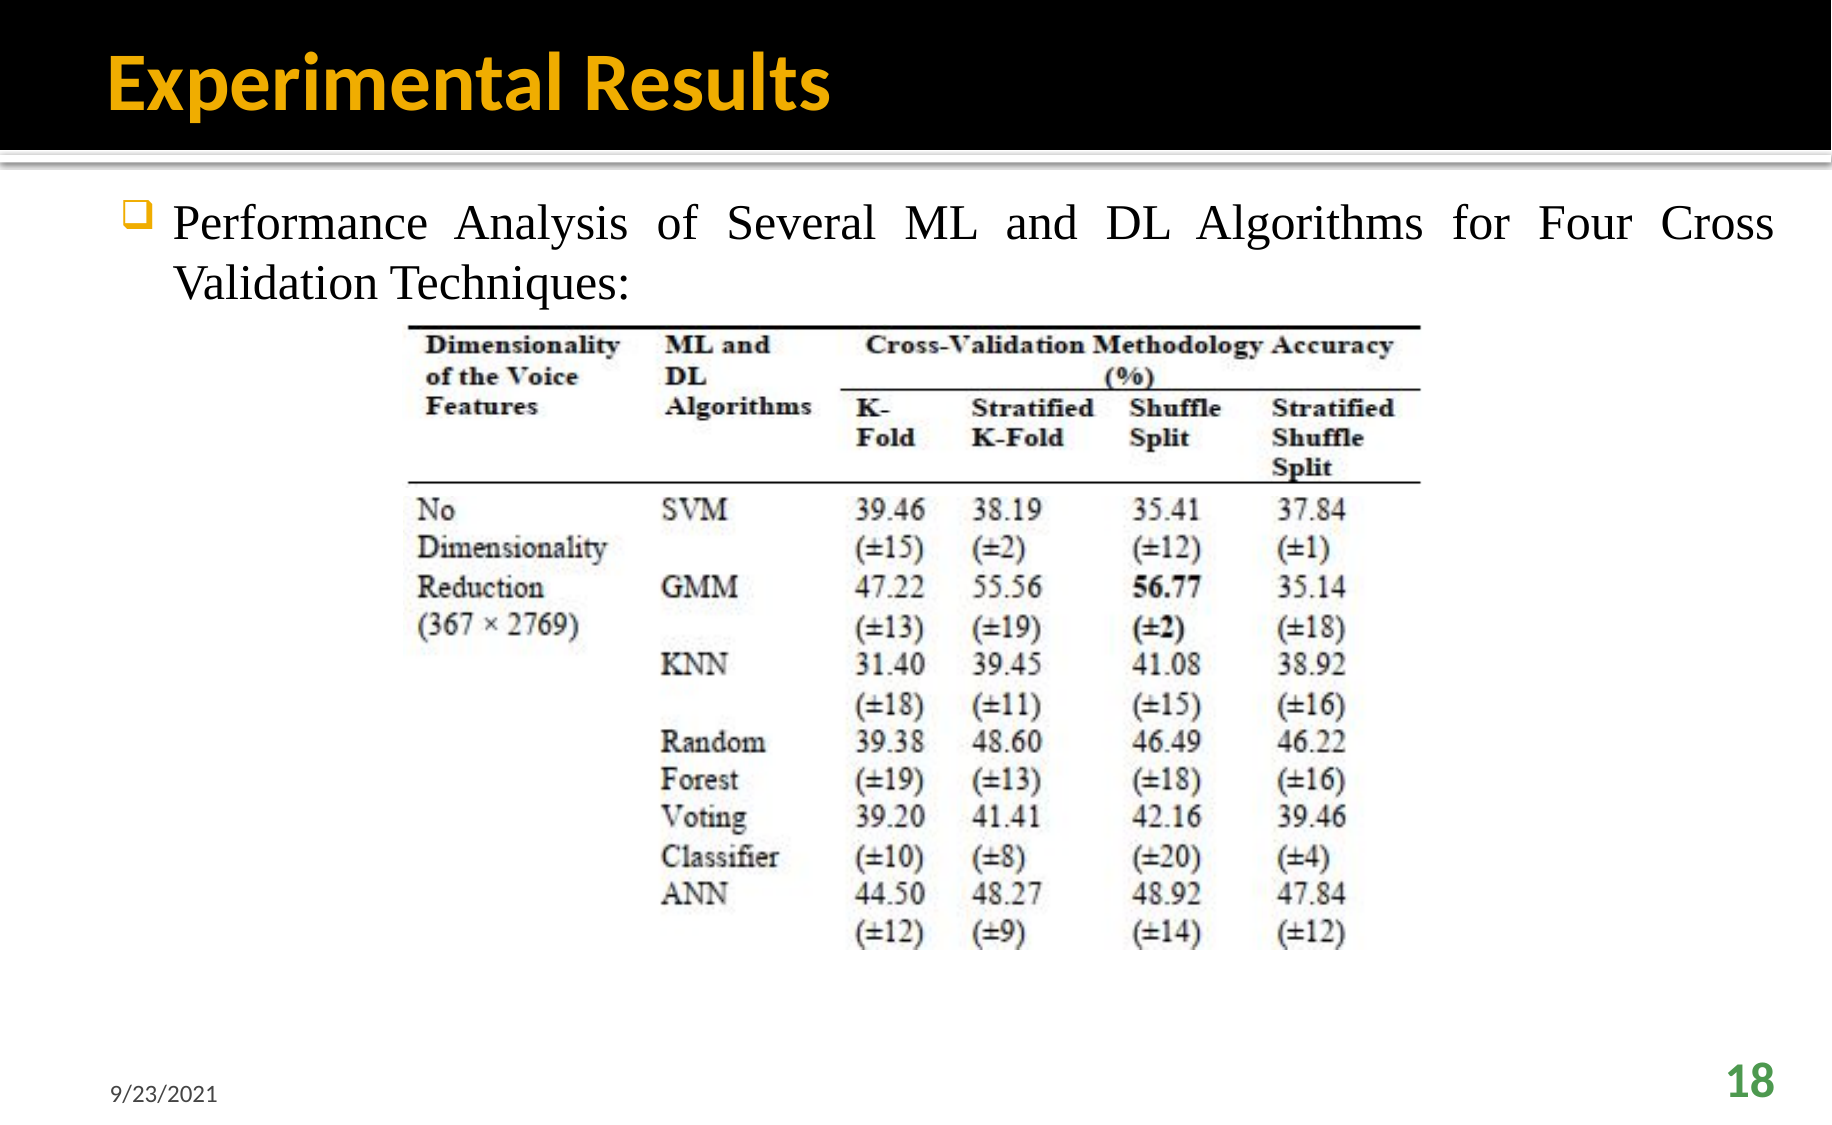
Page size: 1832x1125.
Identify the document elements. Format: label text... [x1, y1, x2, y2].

list Performance Analysis of Several ML and DL Algorithms for Four Cross Validation Techniques: [91, 174, 1791, 1075]
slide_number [91, 1075, 519, 1108]
picture [402, 324, 1428, 488]
picture [403, 496, 1429, 950]
slide_number 18 [1642, 1075, 1790, 1108]
title Experimental Results [91, 12, 1740, 143]
